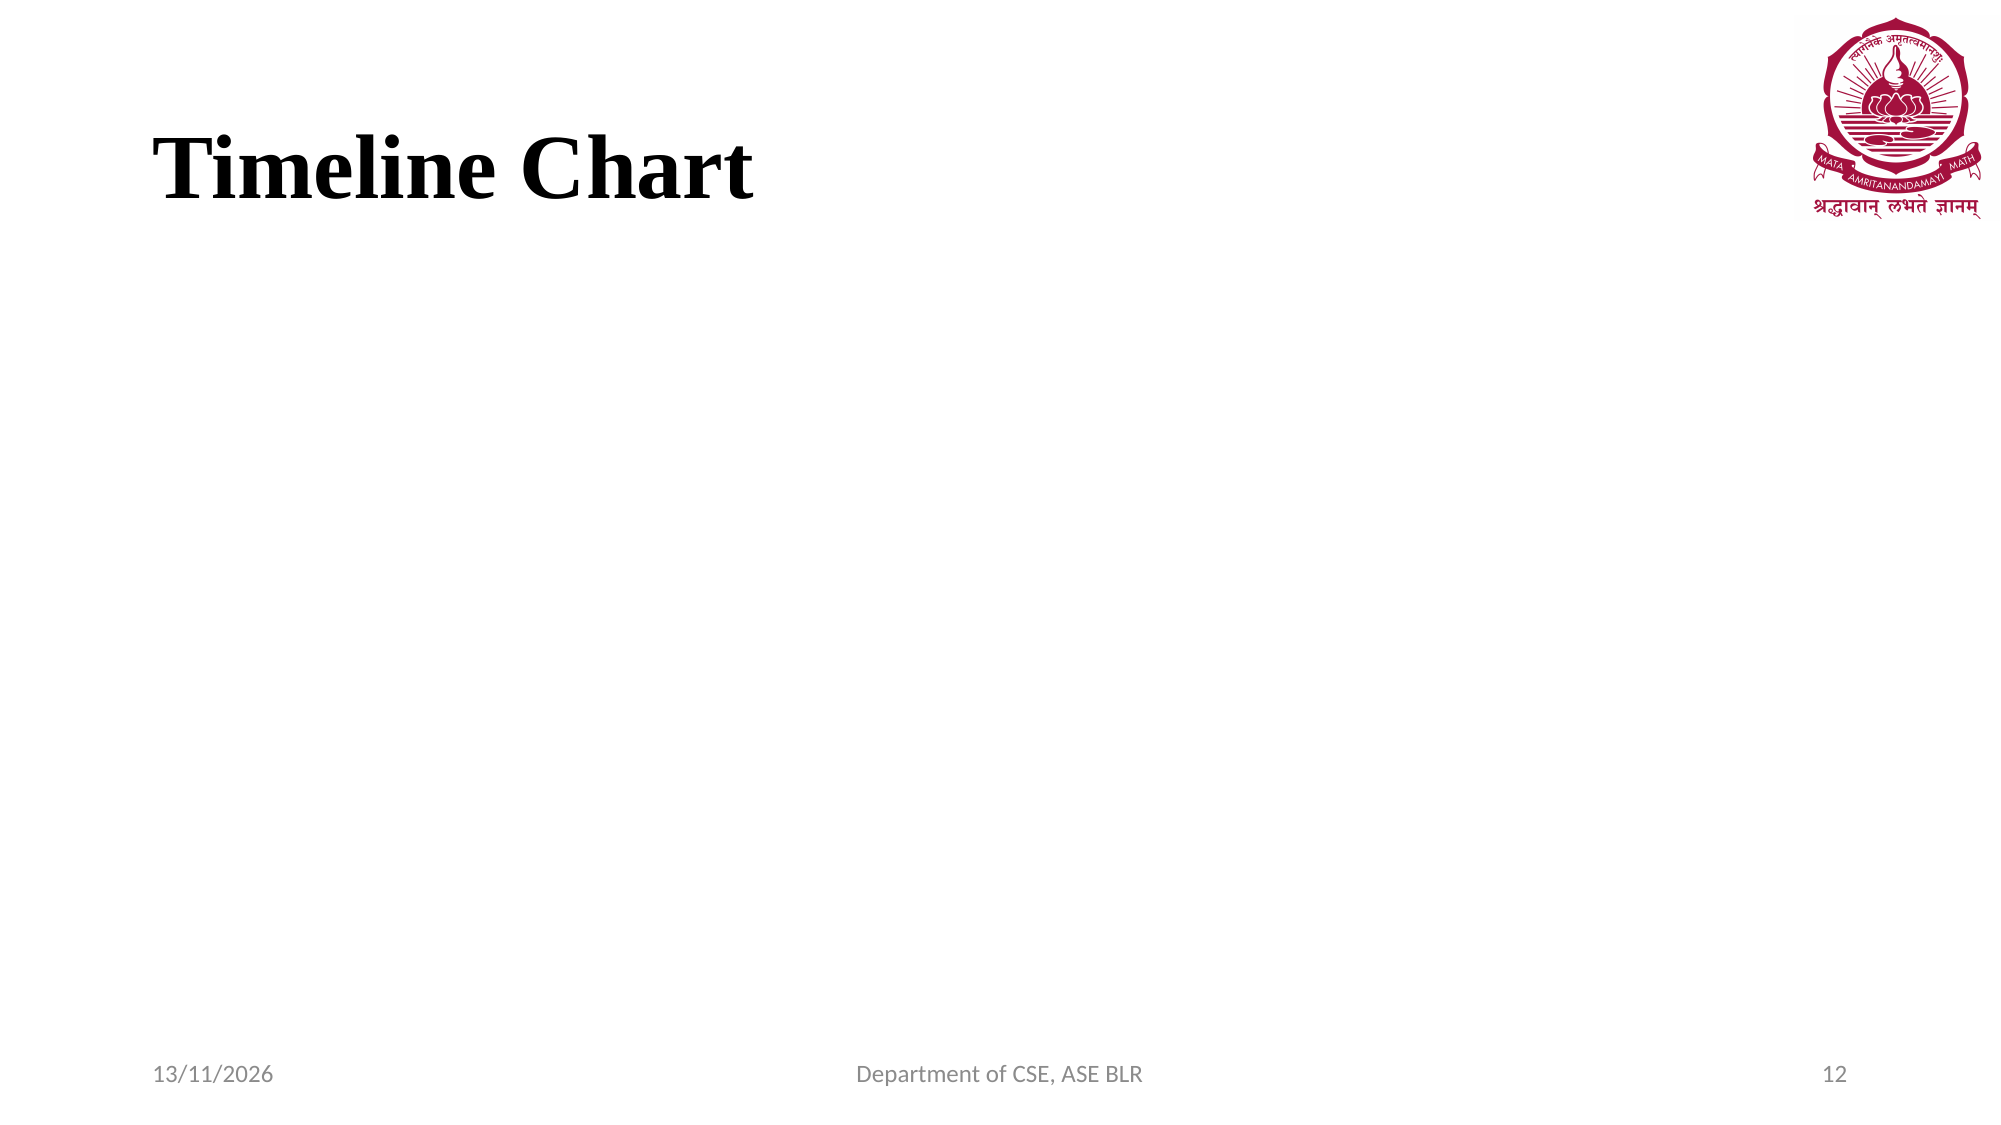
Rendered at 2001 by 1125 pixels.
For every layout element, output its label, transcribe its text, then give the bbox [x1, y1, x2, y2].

footer Department of CSE, ASE BLR [662, 1042, 1338, 1103]
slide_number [137, 1042, 588, 1103]
picture [1794, 15, 2000, 221]
slide_number 12 [1412, 1042, 1863, 1103]
title Timeline Chart [137, 59, 1863, 278]
